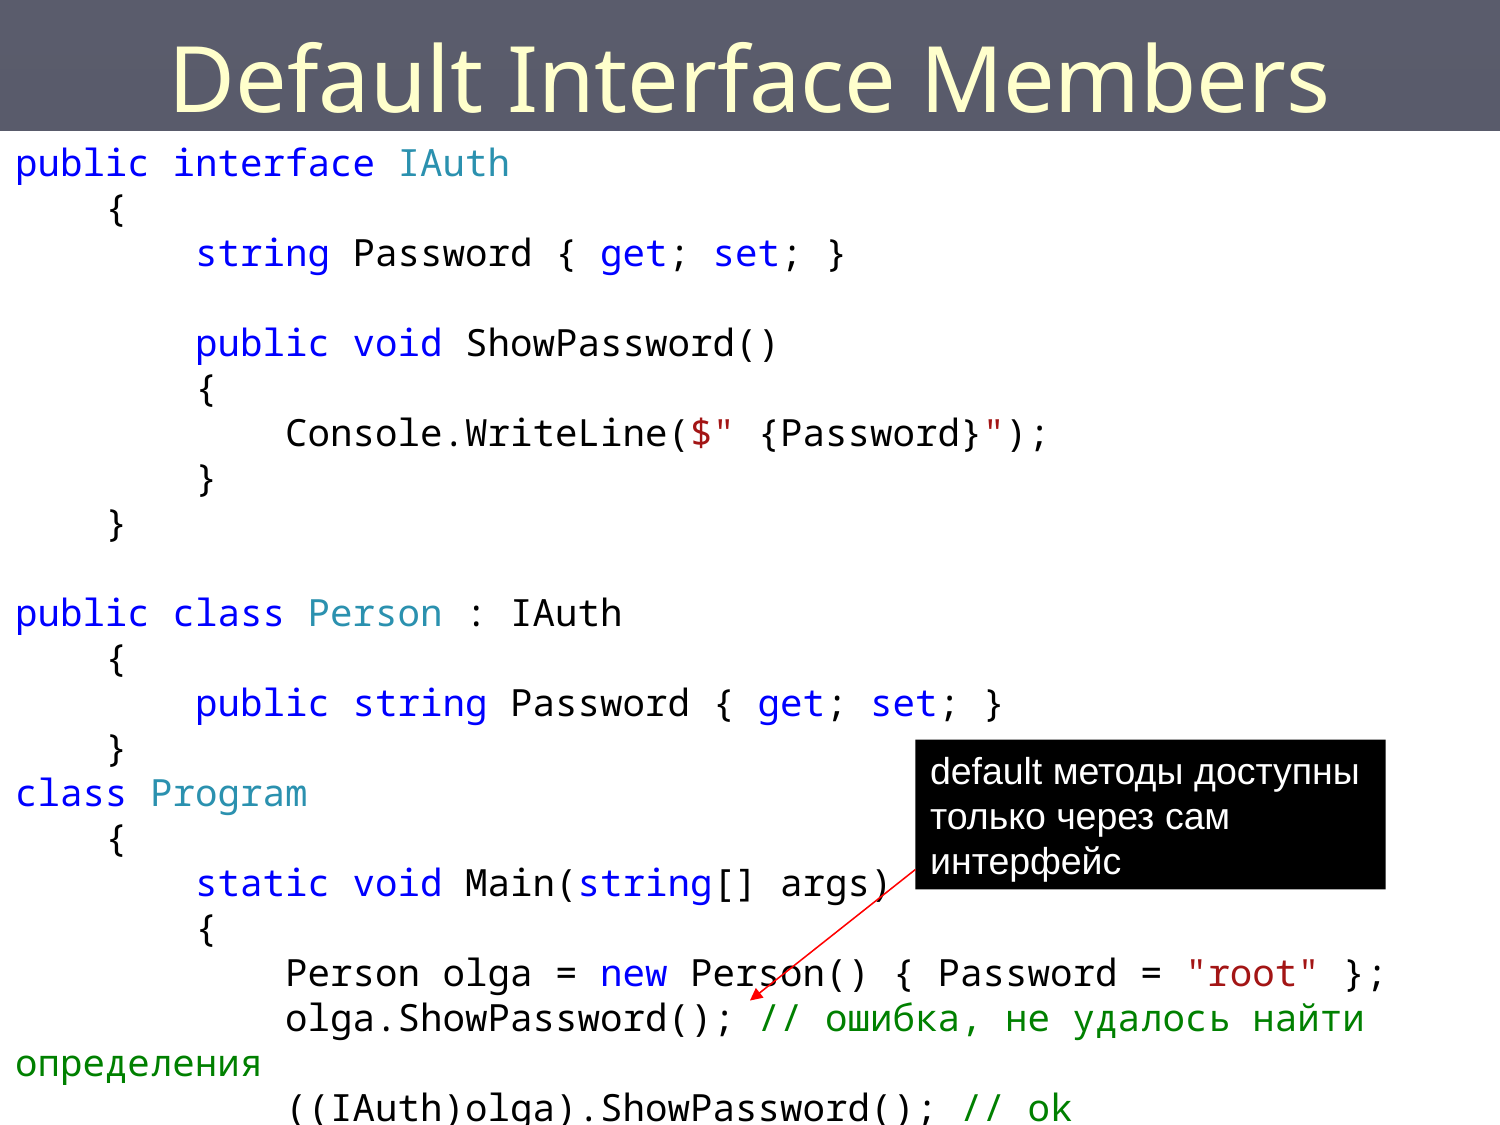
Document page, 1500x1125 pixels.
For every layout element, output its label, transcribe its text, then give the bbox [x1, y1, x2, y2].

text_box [749, 869, 916, 1001]
text_box public interface IAuth { string Password { get; set; } public void ShowPassword() { Console.WriteLine($" {Password}"); } } public class Person : IAuth { public string Password { get; set; } } class Program { static void Main(string[] args) { Person olga = new Person() { Password = "root" }; olga.ShowPassword(); // ошибка, не удалось найти определения ((IAuth)olga).ShowPassword(); // ok [0, 131, 1500, 1125]
text_box default методы доступны только через сам интерфейс [915, 739, 1386, 890]
title Default Interface Members [49, 37, 1451, 131]
